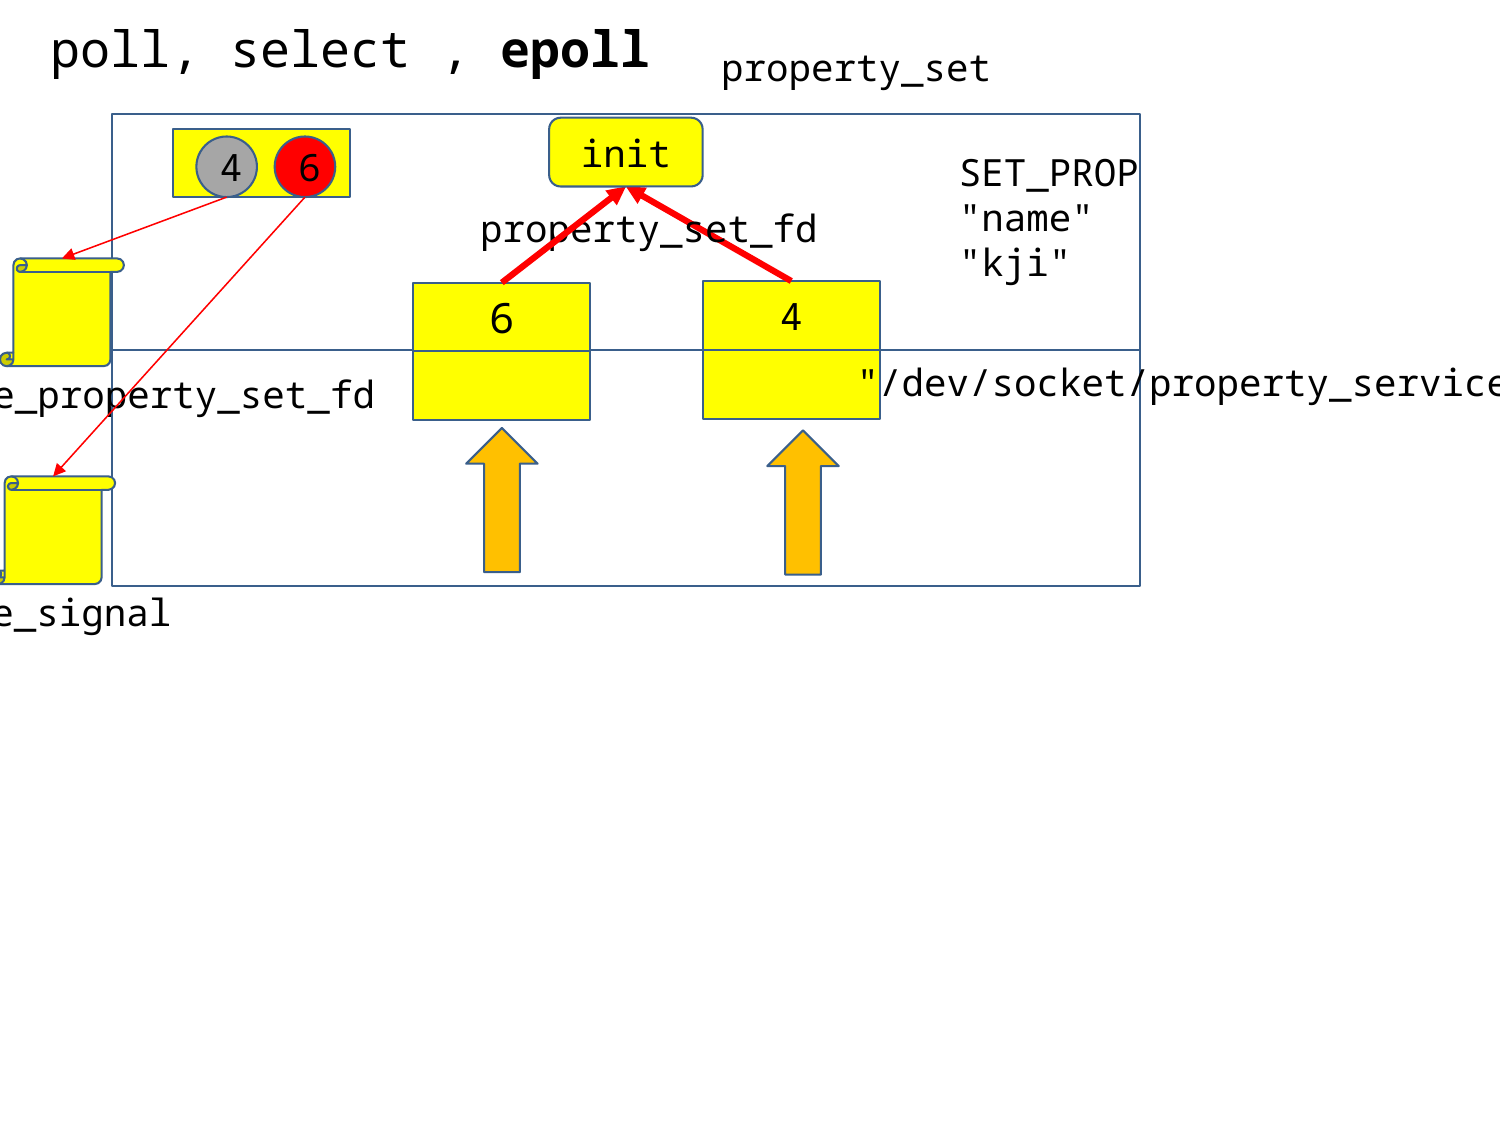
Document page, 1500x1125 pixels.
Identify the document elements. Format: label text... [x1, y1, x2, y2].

text_box 4 [701, 279, 882, 348]
text_box [110, 111, 1142, 348]
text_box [629, 186, 792, 282]
text_box [411, 349, 592, 422]
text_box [501, 186, 627, 283]
text_box 4 [194, 134, 260, 195]
text_box poll, select , epoll [35, 9, 665, 85]
text_box 6 [272, 134, 338, 199]
text_box "/dev/socket/property_service" [841, 351, 1500, 412]
text_box 6 [411, 281, 592, 349]
text_box [110, 348, 1142, 588]
text_box handle_property_set_fd [0, 363, 47, 424]
text_box property_set [706, 36, 1006, 97]
text_box [464, 425, 540, 575]
text_box handle_signal [0, 581, 187, 642]
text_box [52, 196, 306, 477]
text_box property_set_fd [465, 197, 496, 258]
text_box property_set_fd [796, 197, 833, 258]
text_box [765, 428, 841, 577]
text_box [0, 256, 47, 363]
text_box handle_property_set_fd [309, 363, 390, 424]
text_box [701, 348, 882, 421]
text_box [171, 126, 352, 199]
text_box SET_PROP "name" "kji" [944, 142, 1154, 292]
text_box init [547, 115, 705, 184]
text_box [0, 474, 117, 581]
